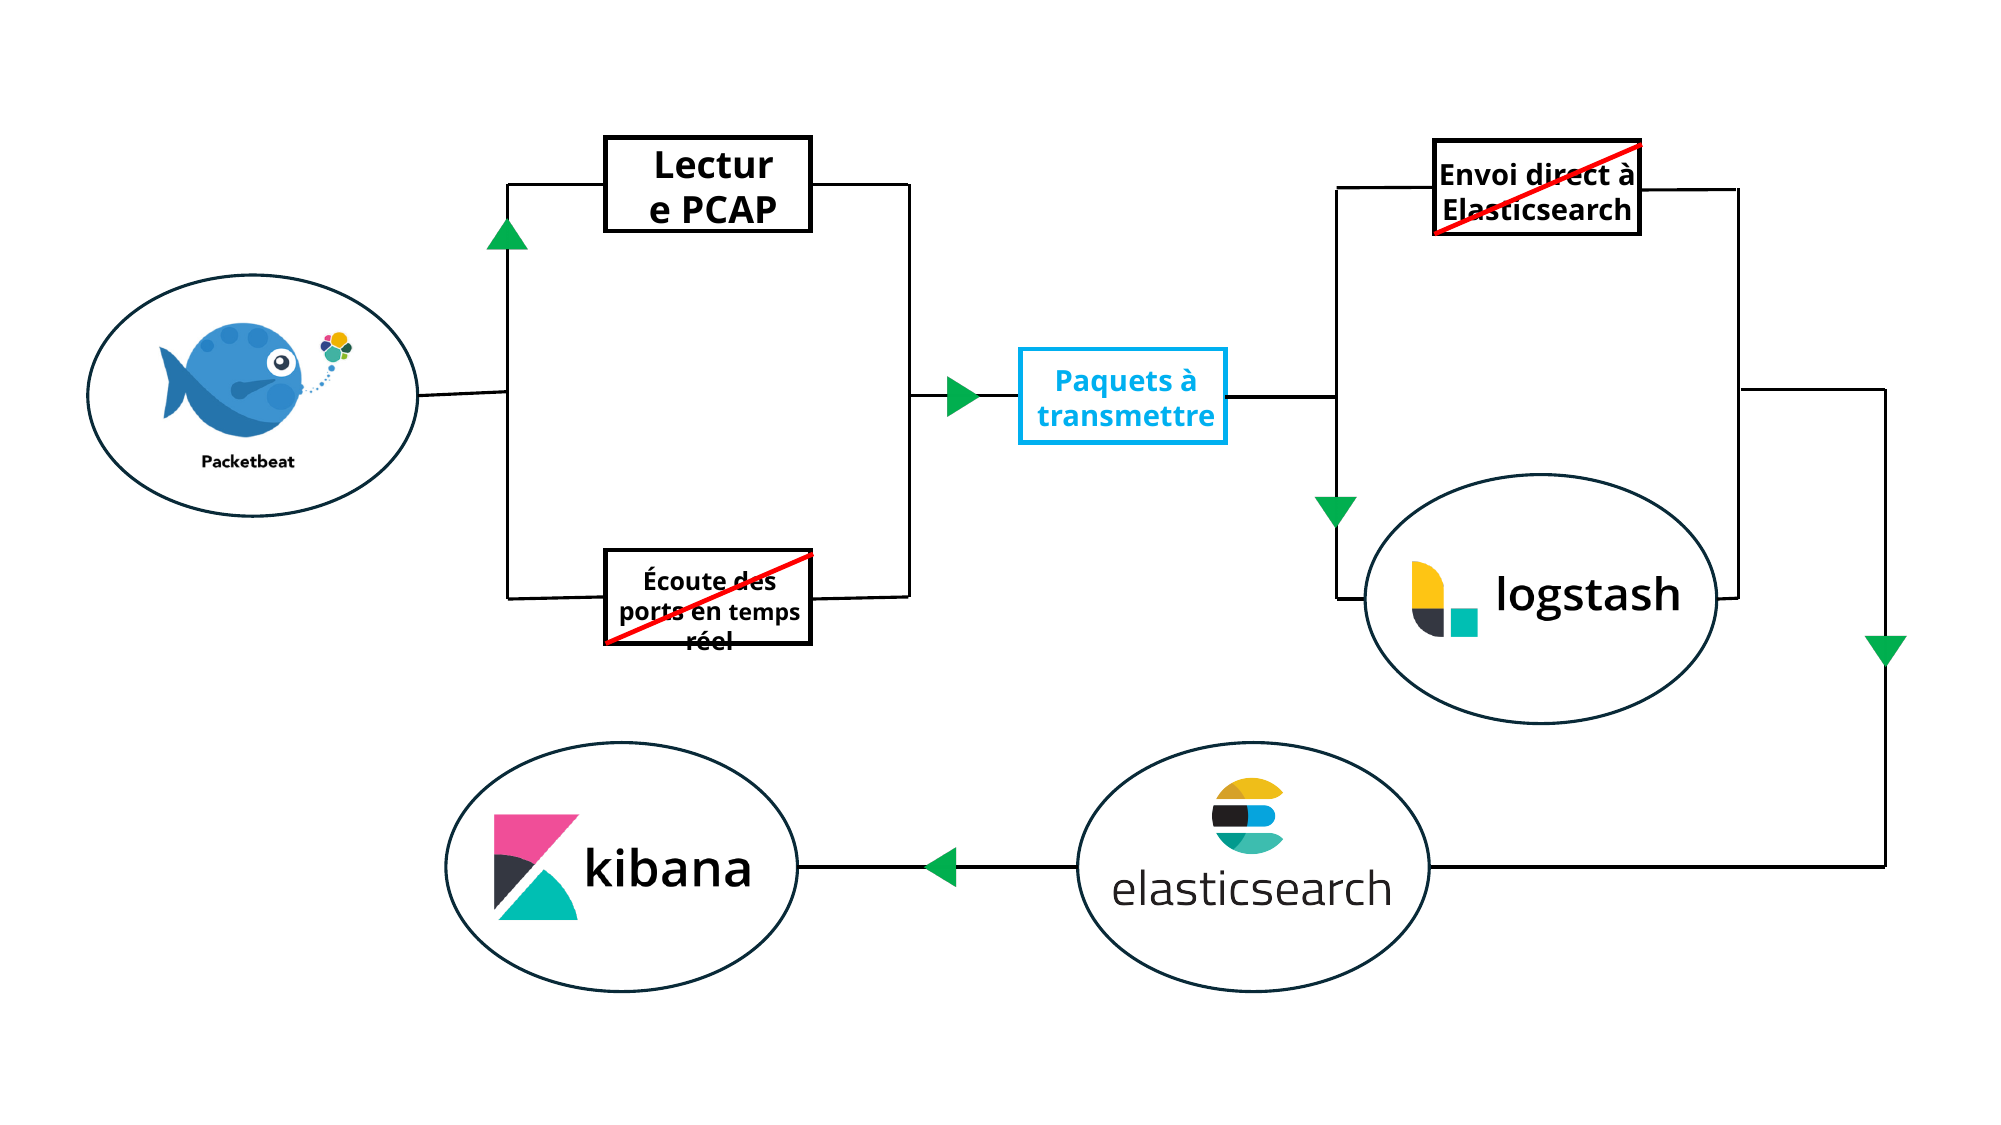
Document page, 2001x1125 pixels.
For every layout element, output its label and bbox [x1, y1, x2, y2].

text_box [87, 132, 1913, 993]
